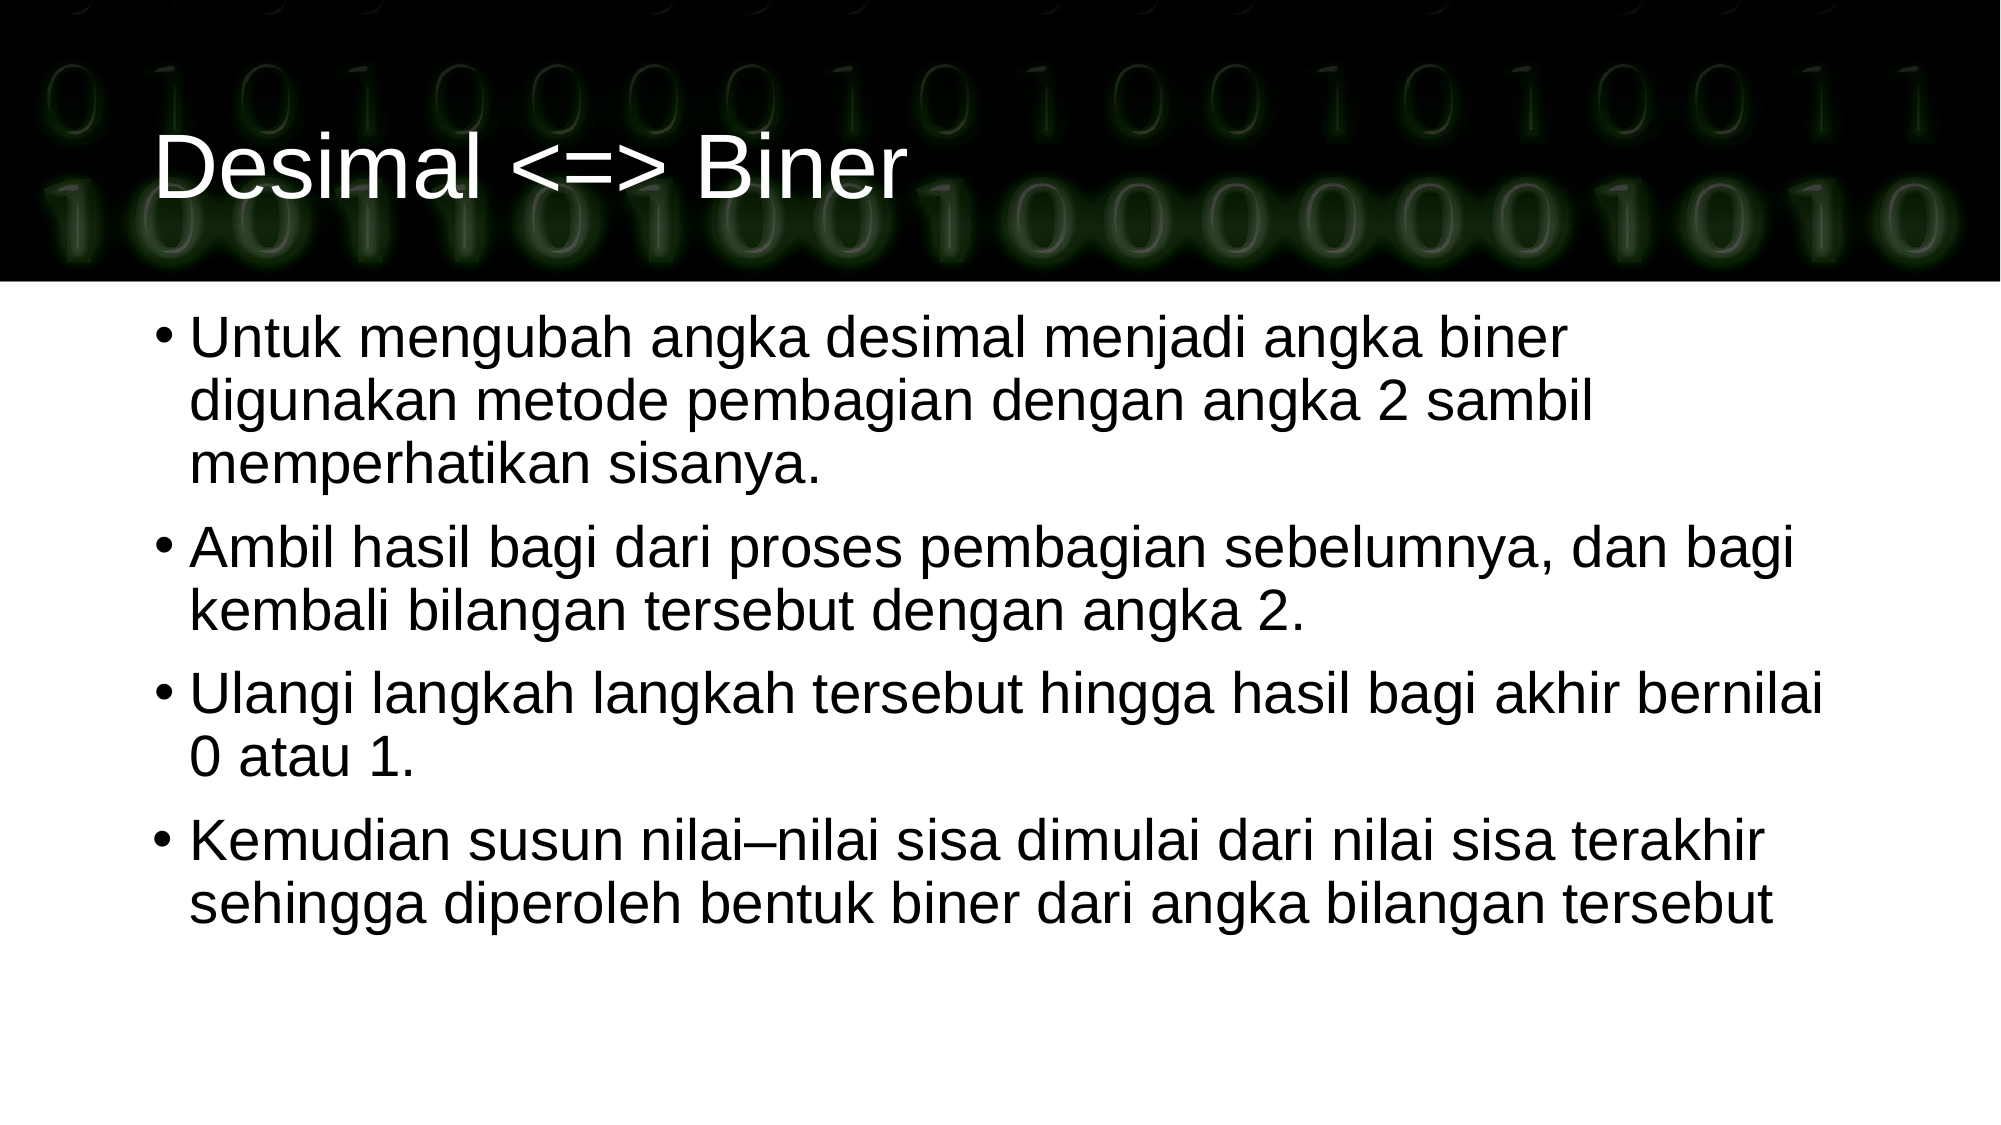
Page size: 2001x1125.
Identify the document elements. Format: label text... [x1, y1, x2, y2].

title Desimal <=> Biner [137, 59, 1863, 278]
picture [0, 0, 2001, 1125]
list Untuk mengubah angka desimal menjadi angka biner digunakan metode pembagian dengan angka 2 sambil memperhatikan sisanya. Ambil hasil bagi dari proses pembagian sebelumnya, dan bagi kembali bilangan tersebut dengan angka 2. Ulangi langkah langkah tersebut hingga hasil bagi akhir bernilai 0 atau 1. Kemudian susun nilai–nilai sisa dimulai dari nilai sisa terakhir sehingga diperoleh bentuk biner dari angka bilangan tersebut [137, 299, 1863, 1014]
